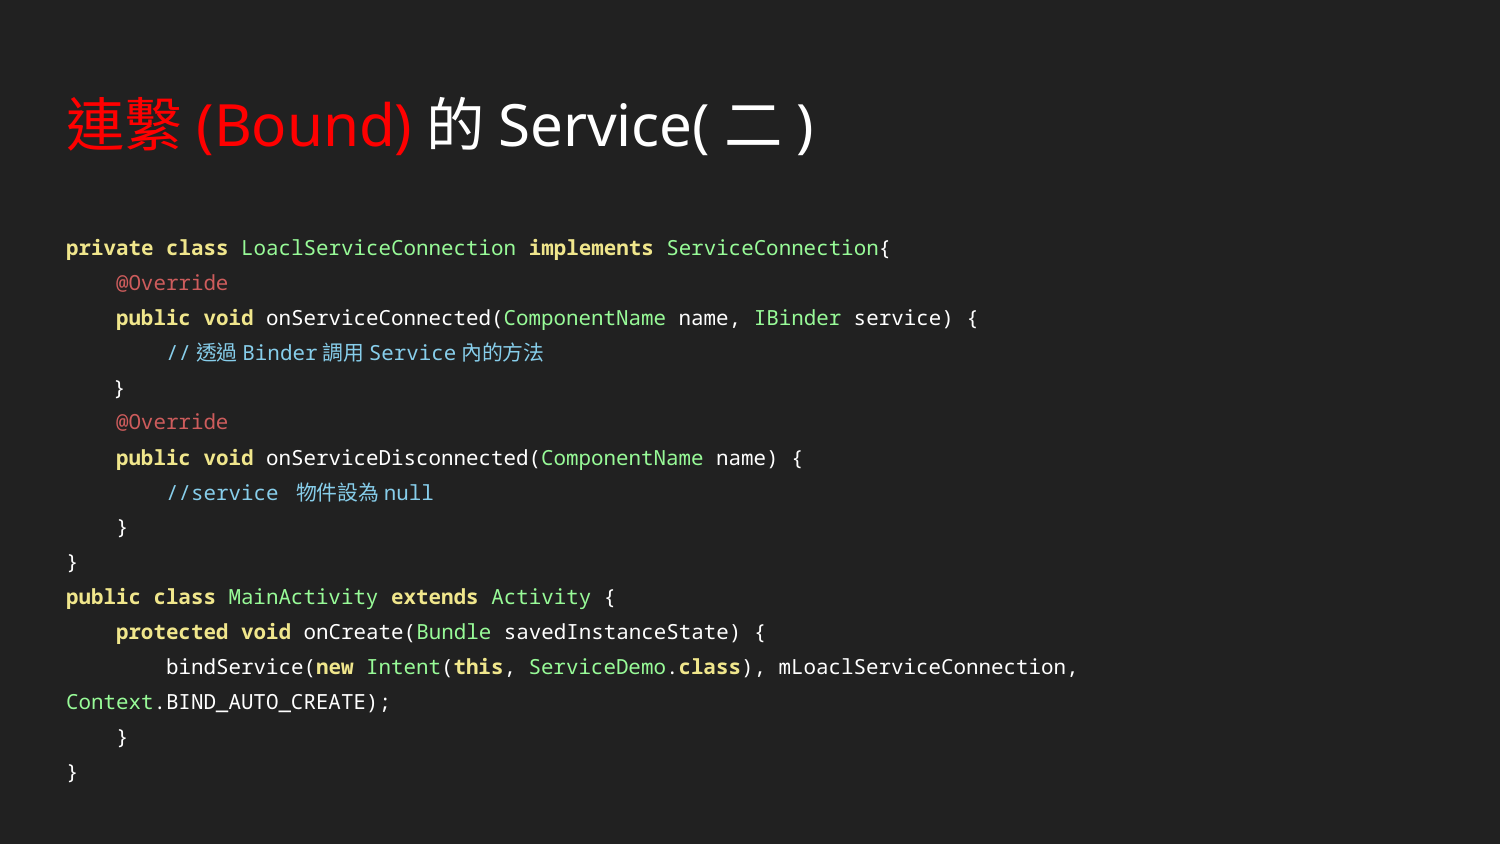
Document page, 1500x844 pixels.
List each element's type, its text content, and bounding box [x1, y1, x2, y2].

title 連繫(Bound)的Service(二) [51, 72, 1449, 167]
text_box private class LoaclServiceConnection implements ServiceConnection{ @Override public void onServiceConnected(ComponentName name, IBinder service) { //透過Binder調用Service內的方法 } @Override public void onServiceDisconnected(ComponentName name) { //service 物件設為null } } public class MainActivity extends Activity { protected void onCreate(Bundle savedInstanceState) { bindService(new Intent(this, ServiceDemo.class), mLoaclServiceConnection, Context.BIND_AUTO_CREATE); } } [51, 275, 1405, 768]
